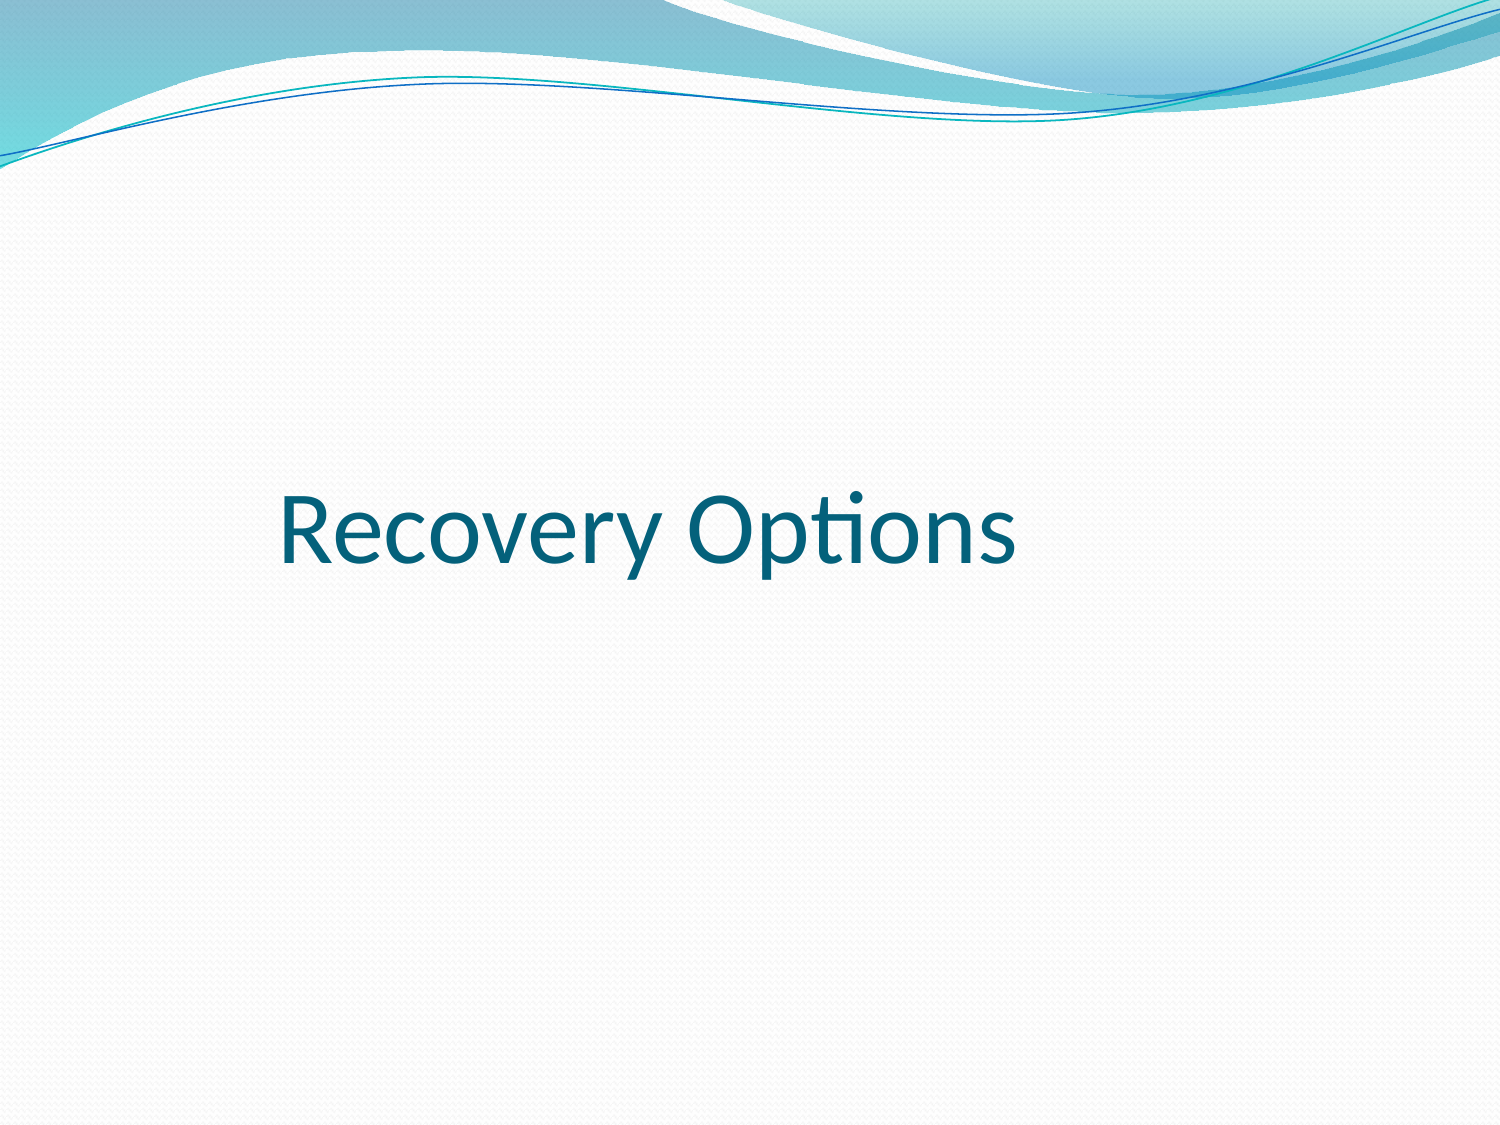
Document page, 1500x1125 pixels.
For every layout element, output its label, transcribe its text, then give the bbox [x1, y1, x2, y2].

title Recovery Options [277, 397, 1500, 585]
